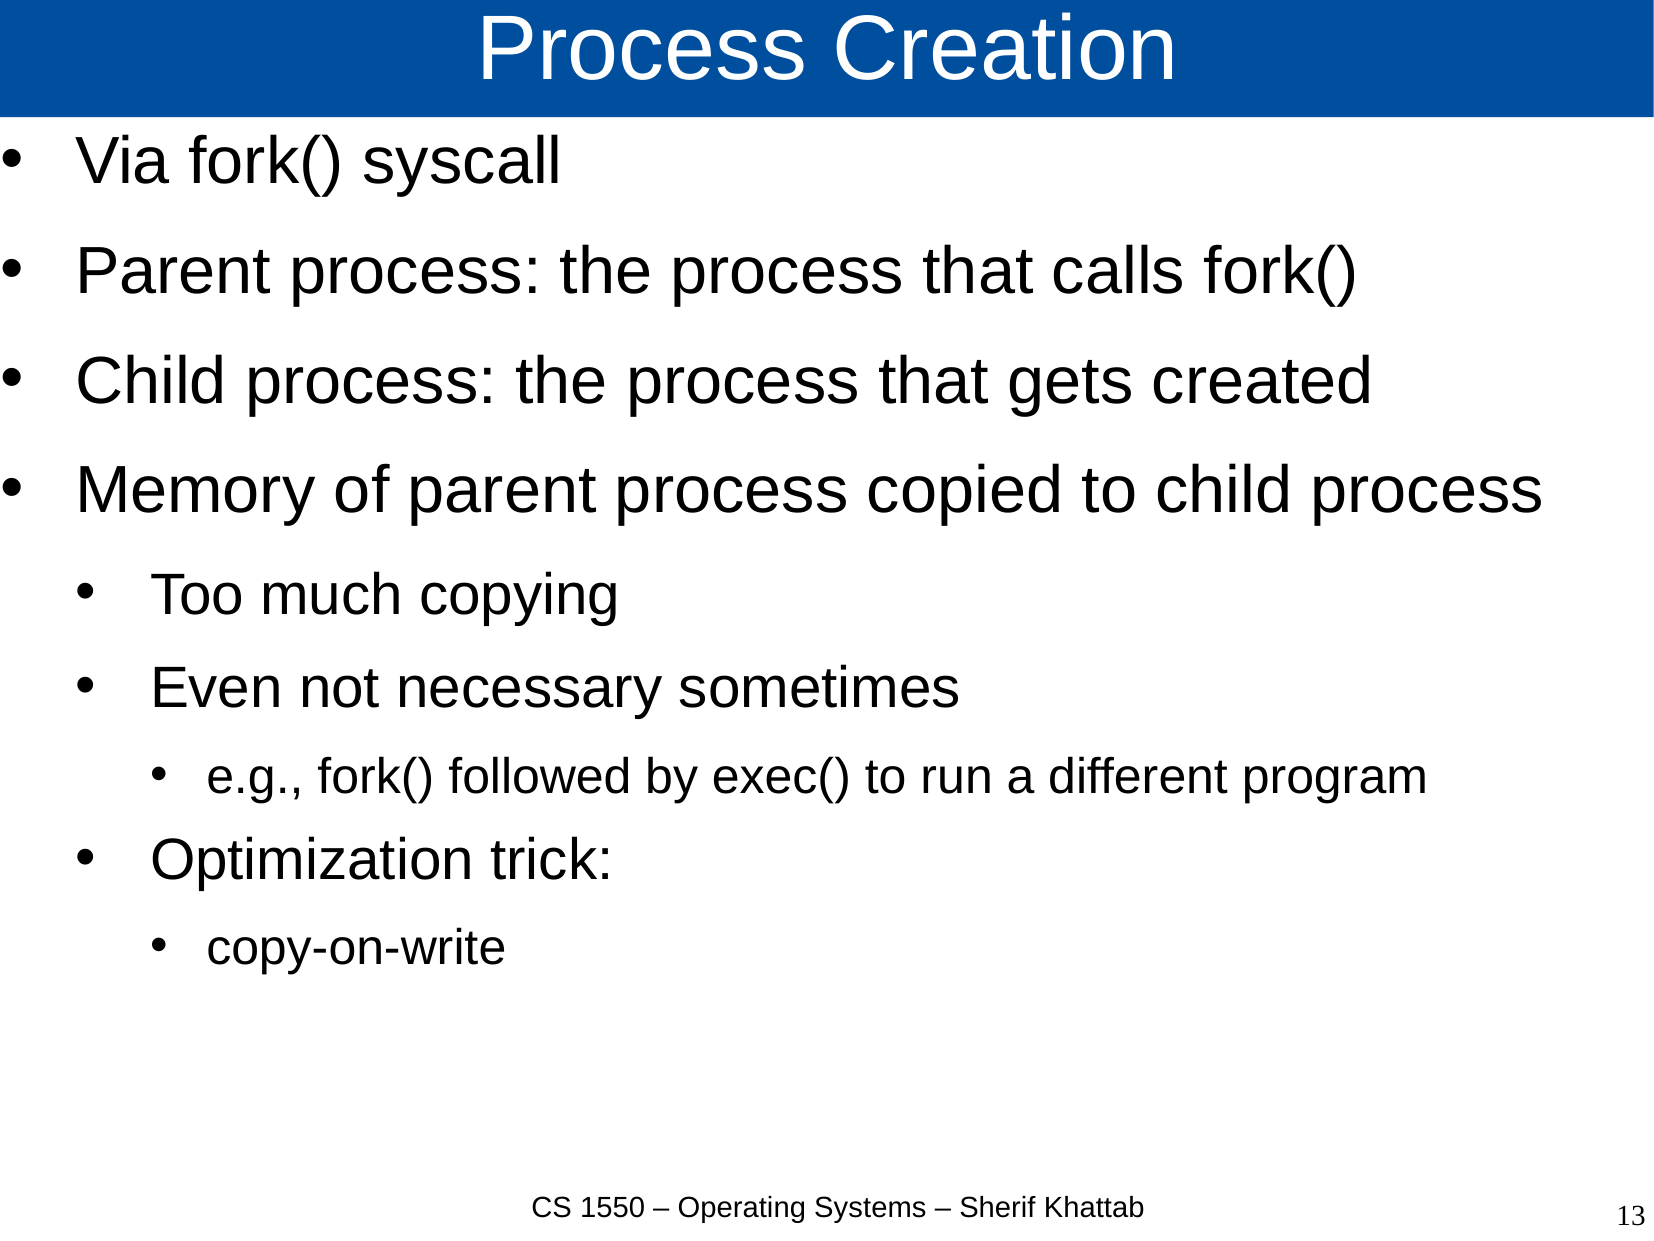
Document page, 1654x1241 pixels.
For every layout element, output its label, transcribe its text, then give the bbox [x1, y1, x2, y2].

slide_number 13 [1265, 1198, 1647, 1241]
list Via fork() syscall Parent process: the process that calls fork() Child process: the process that gets created Memory of parent process copied to child process Too much copying Even not necessary sometimes e.g., fork() followed by exec() to run a different program Optimization trick: copy-on-write [0, 117, 1654, 1195]
title Process Creation [0, 0, 1654, 117]
footer CS 1550 – Operating Systems – Sherif Khattab [460, 1190, 1217, 1241]
